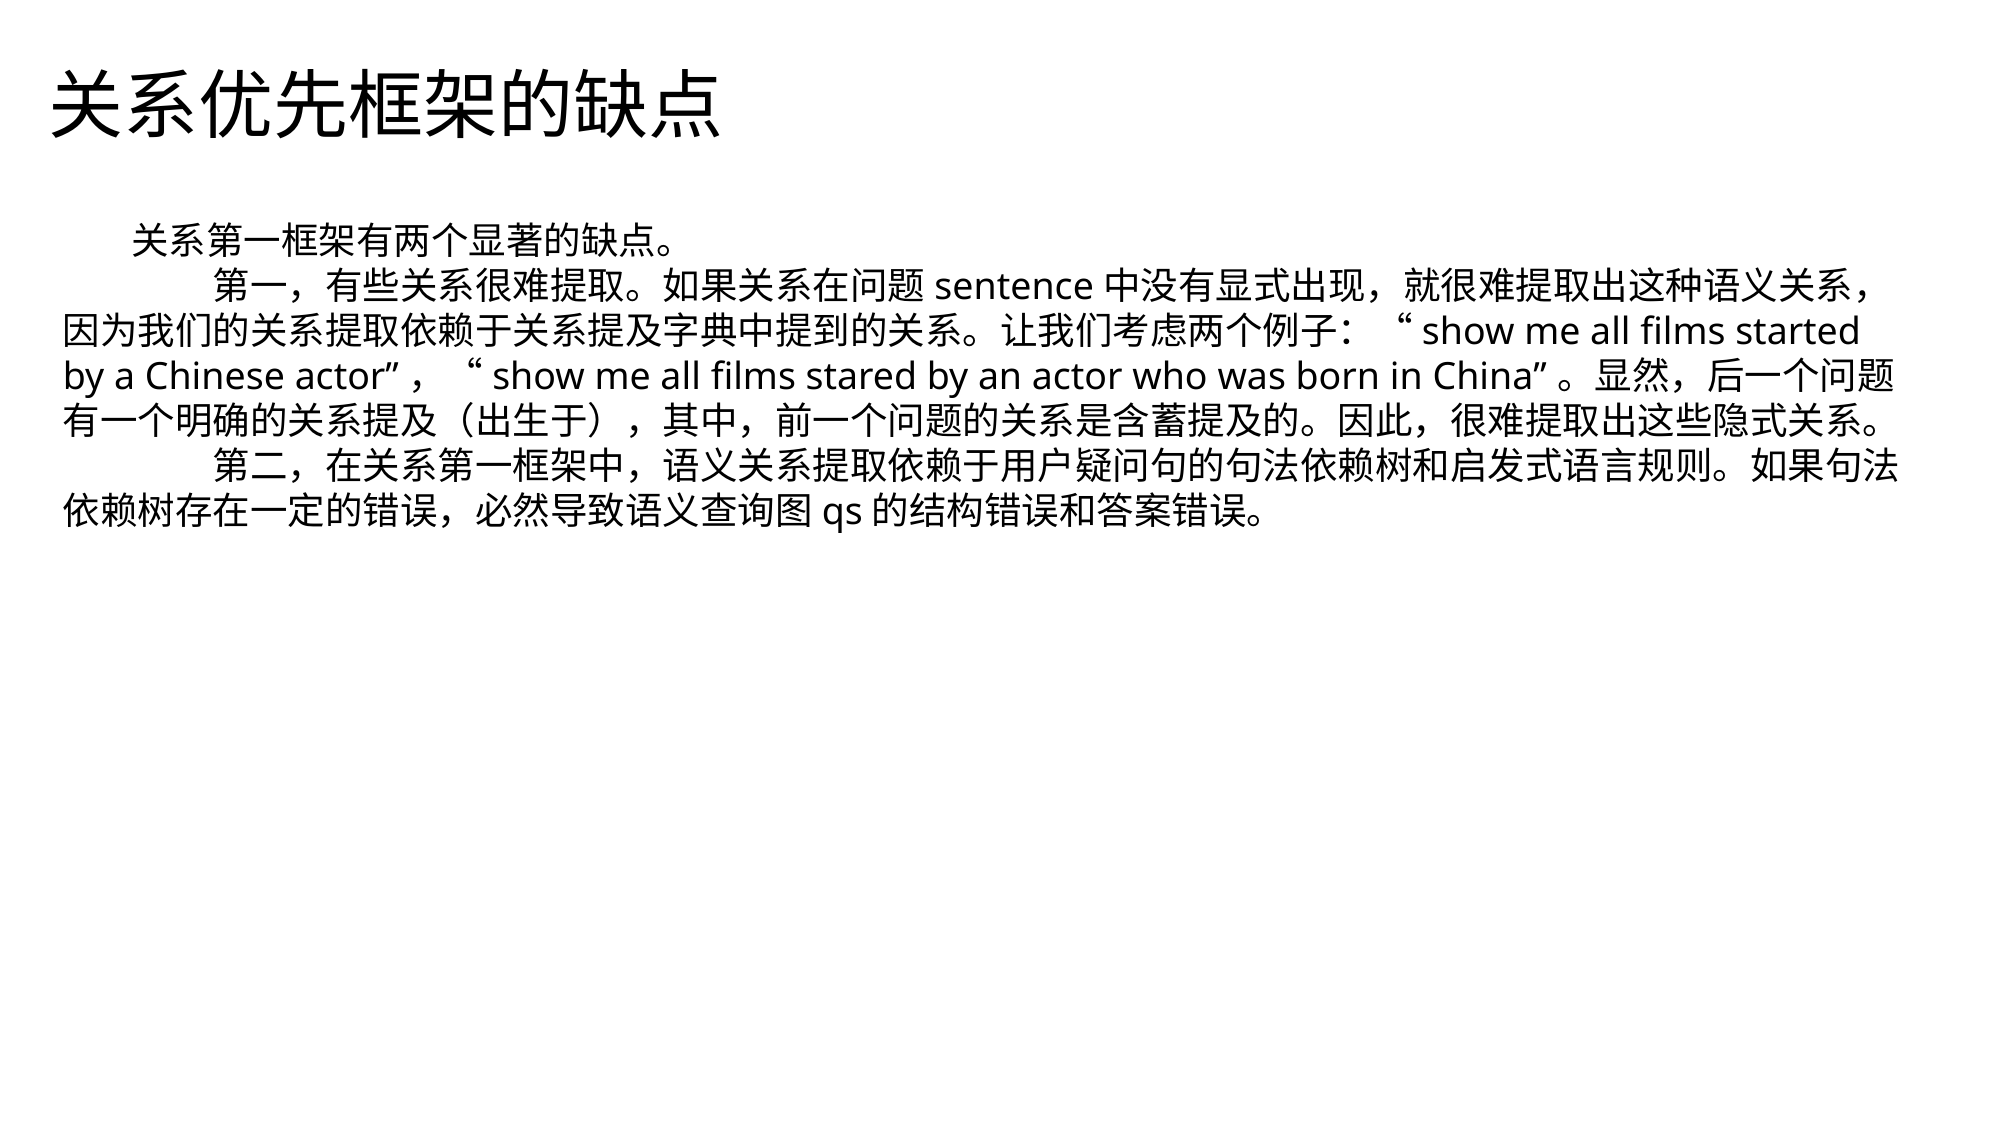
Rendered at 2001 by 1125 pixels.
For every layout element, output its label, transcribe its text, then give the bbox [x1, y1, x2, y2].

text_box 关系优先框架的缺点 [33, 49, 1000, 155]
text_box 关系第一框架有两个显著的缺点。 第一，有些关系很难提取。如果关系在问题sentence中没有显式出现，就很难提取出这种语义关系，因为我们的关系提取依赖于关系提及字典中提到的关系。让我们考虑两个例子：“show me all films started by a Chinese actor”，“show me all films stared by an actor who was born in China”。显然，后一个问题有一个明确的关系提及（出生于），其中，前一个问题的关系是含蓄提及的。因此，很难提取出这些隐式关系。 第二，在关系第一框架中，语义关系提取依赖于用户疑问句的句法依赖树和启发式语言规则。如果句法依赖树存在一定的错误，必然导致语义查询图qs的结构错误和答案错误。 [48, 209, 1916, 540]
